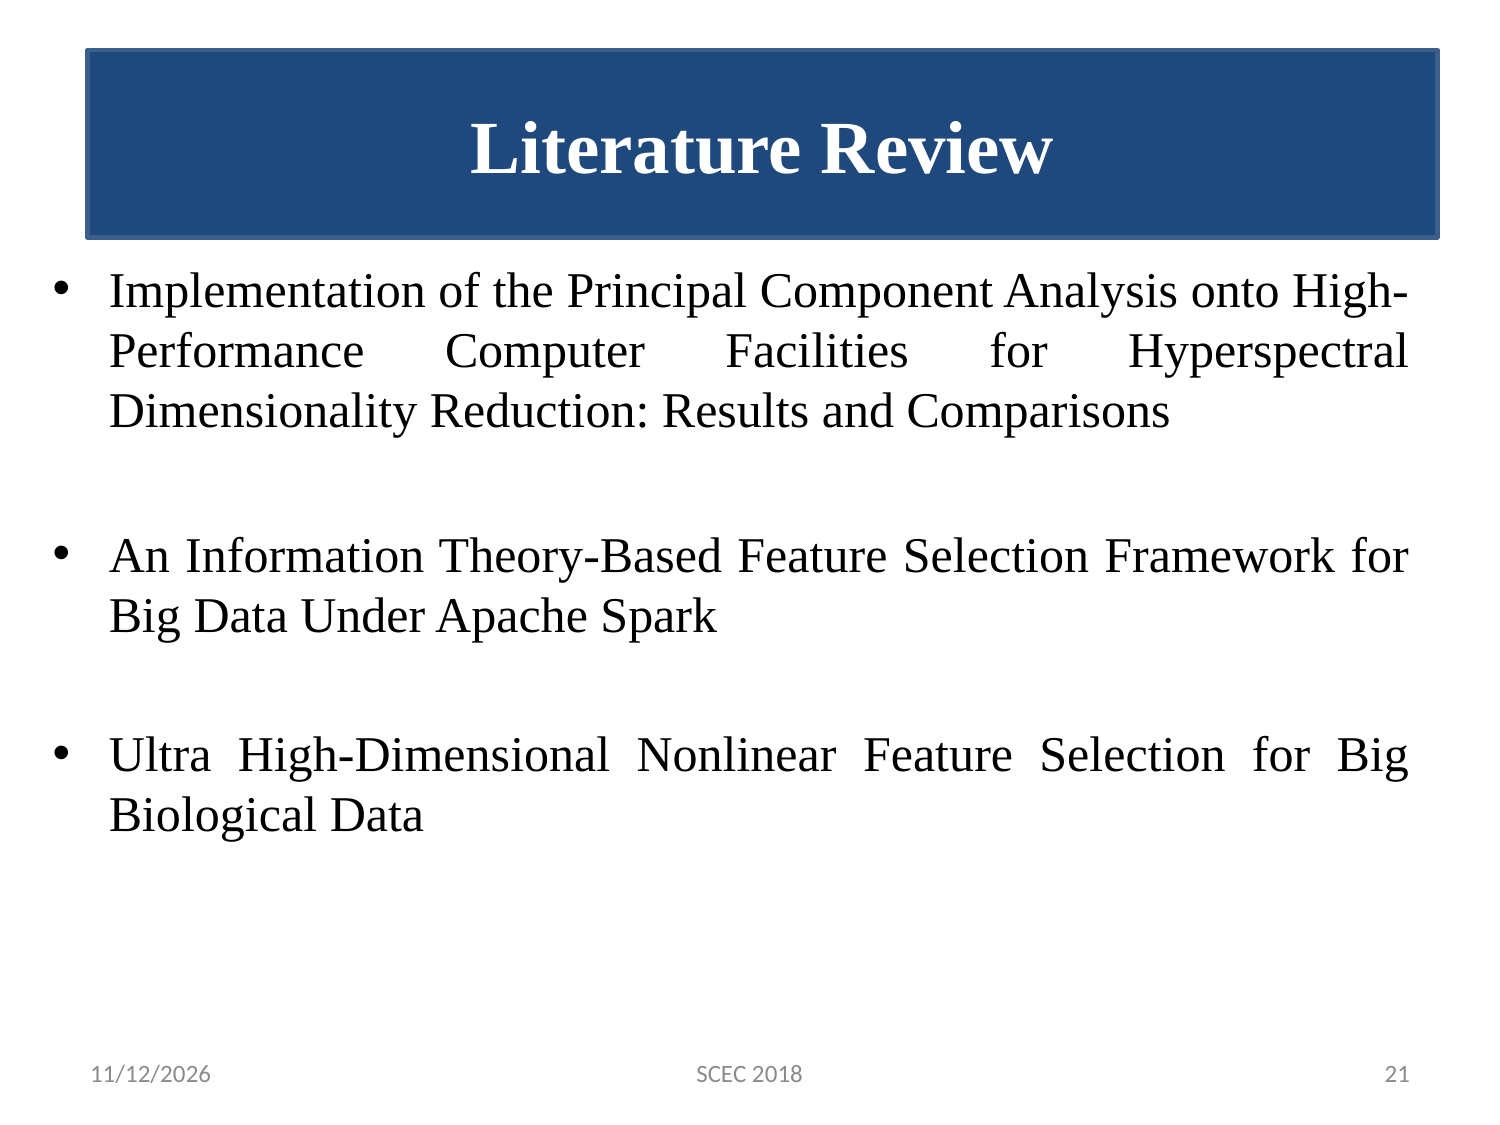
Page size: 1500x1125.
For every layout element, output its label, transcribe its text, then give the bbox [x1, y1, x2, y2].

footer SCEC 2018 [512, 1042, 988, 1103]
list Implementation of the Principal Component Analysis onto High-Performance Computer Facilities for Hyperspectral Dimensionality Reduction: Results and Comparisons An Information Theory-Based Feature Selection Framework for Big Data Under Apache Spark Ultra High-Dimensional Nonlinear Feature Selection for Big Biological Data [37, 249, 1425, 1075]
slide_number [75, 1042, 425, 1103]
title Literature Review [85, 48, 1440, 240]
slide_number 21 [1074, 1042, 1425, 1103]
